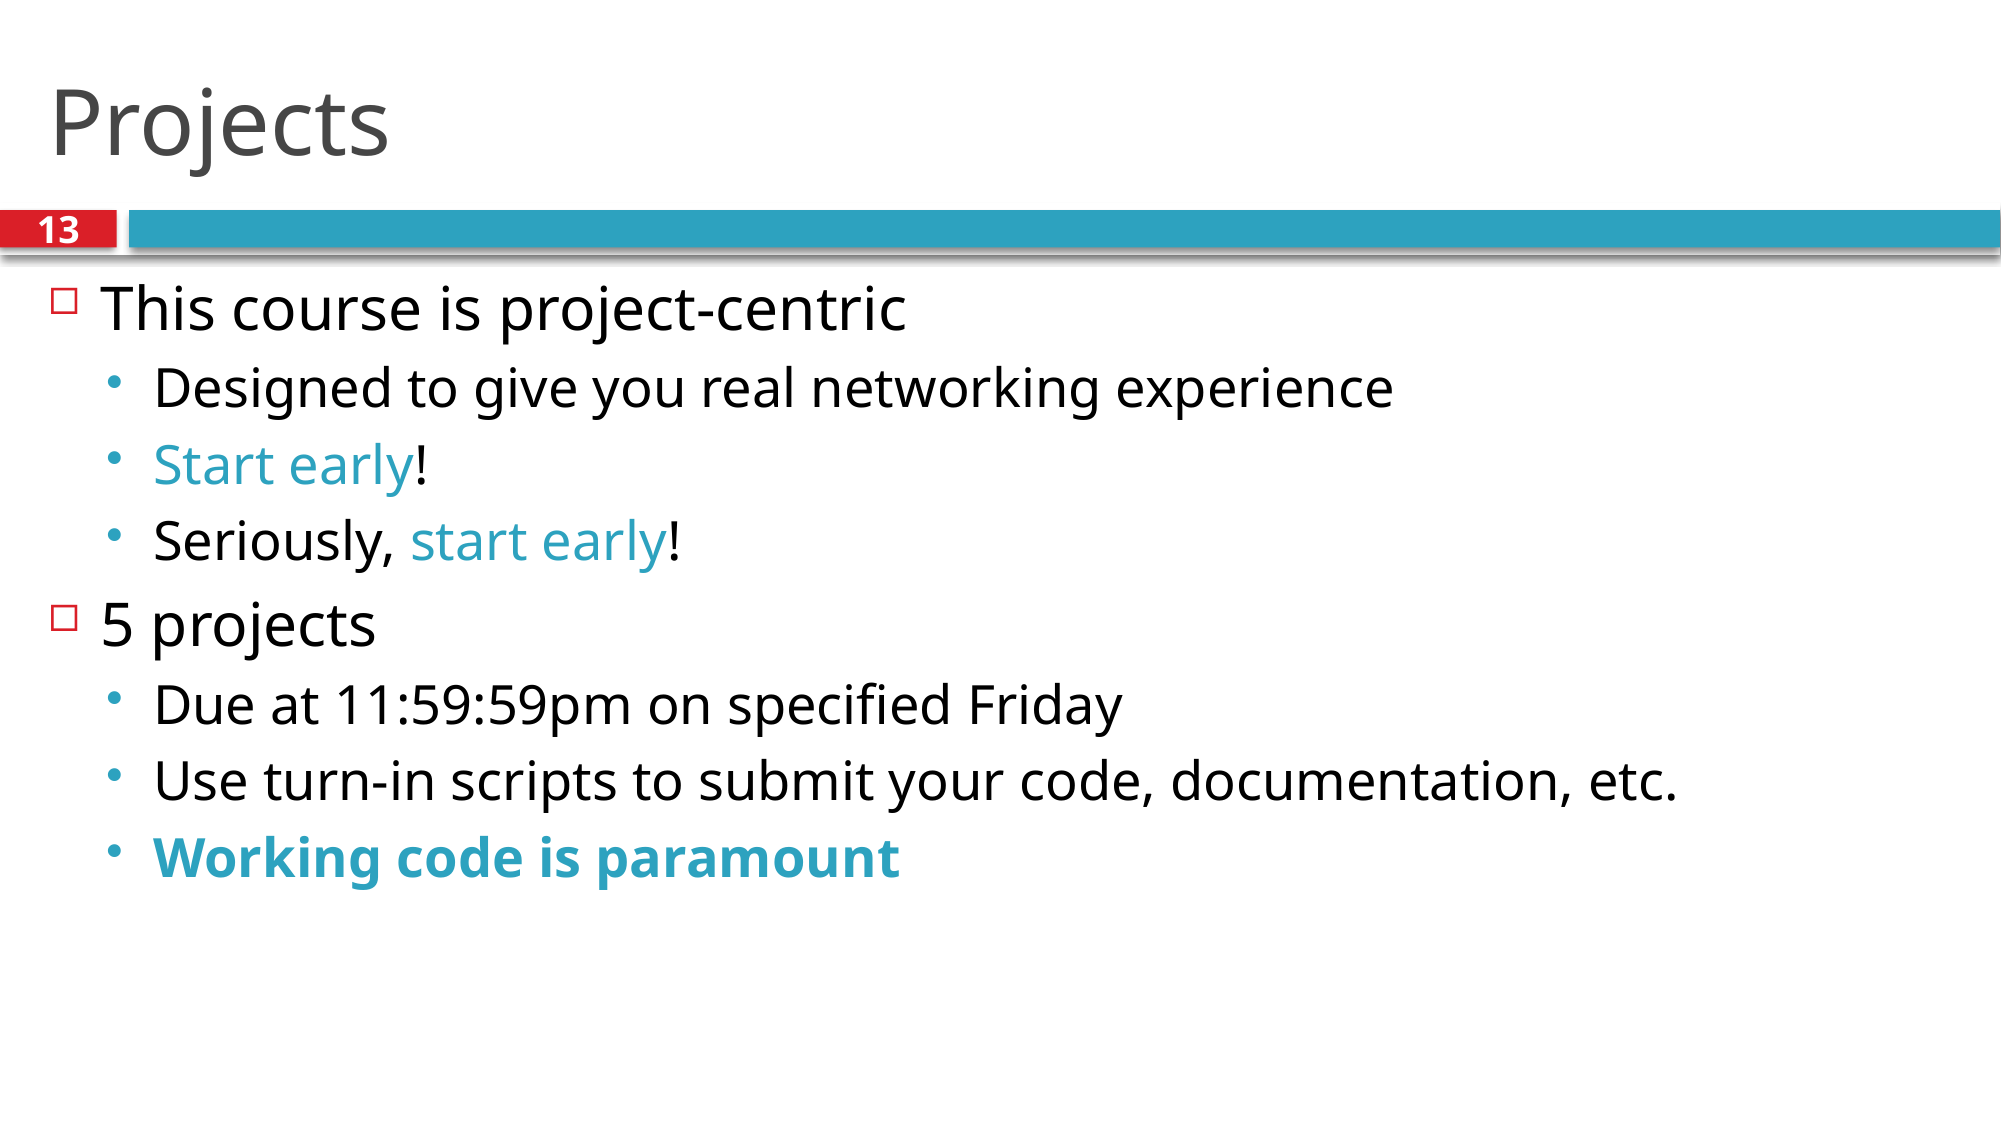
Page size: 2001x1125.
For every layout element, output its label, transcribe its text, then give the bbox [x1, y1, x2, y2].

list This course is project-centric Designed to give you real networking experience Start early! Seriously, start early! 5 projects Due at 11:59:59pm on specified Friday Use turn-in scripts to submit your code, documentation, etc. Working code is paramount [33, 262, 1750, 1100]
title Projects [33, 37, 1967, 200]
slide_number 13 [0, 206, 117, 257]
